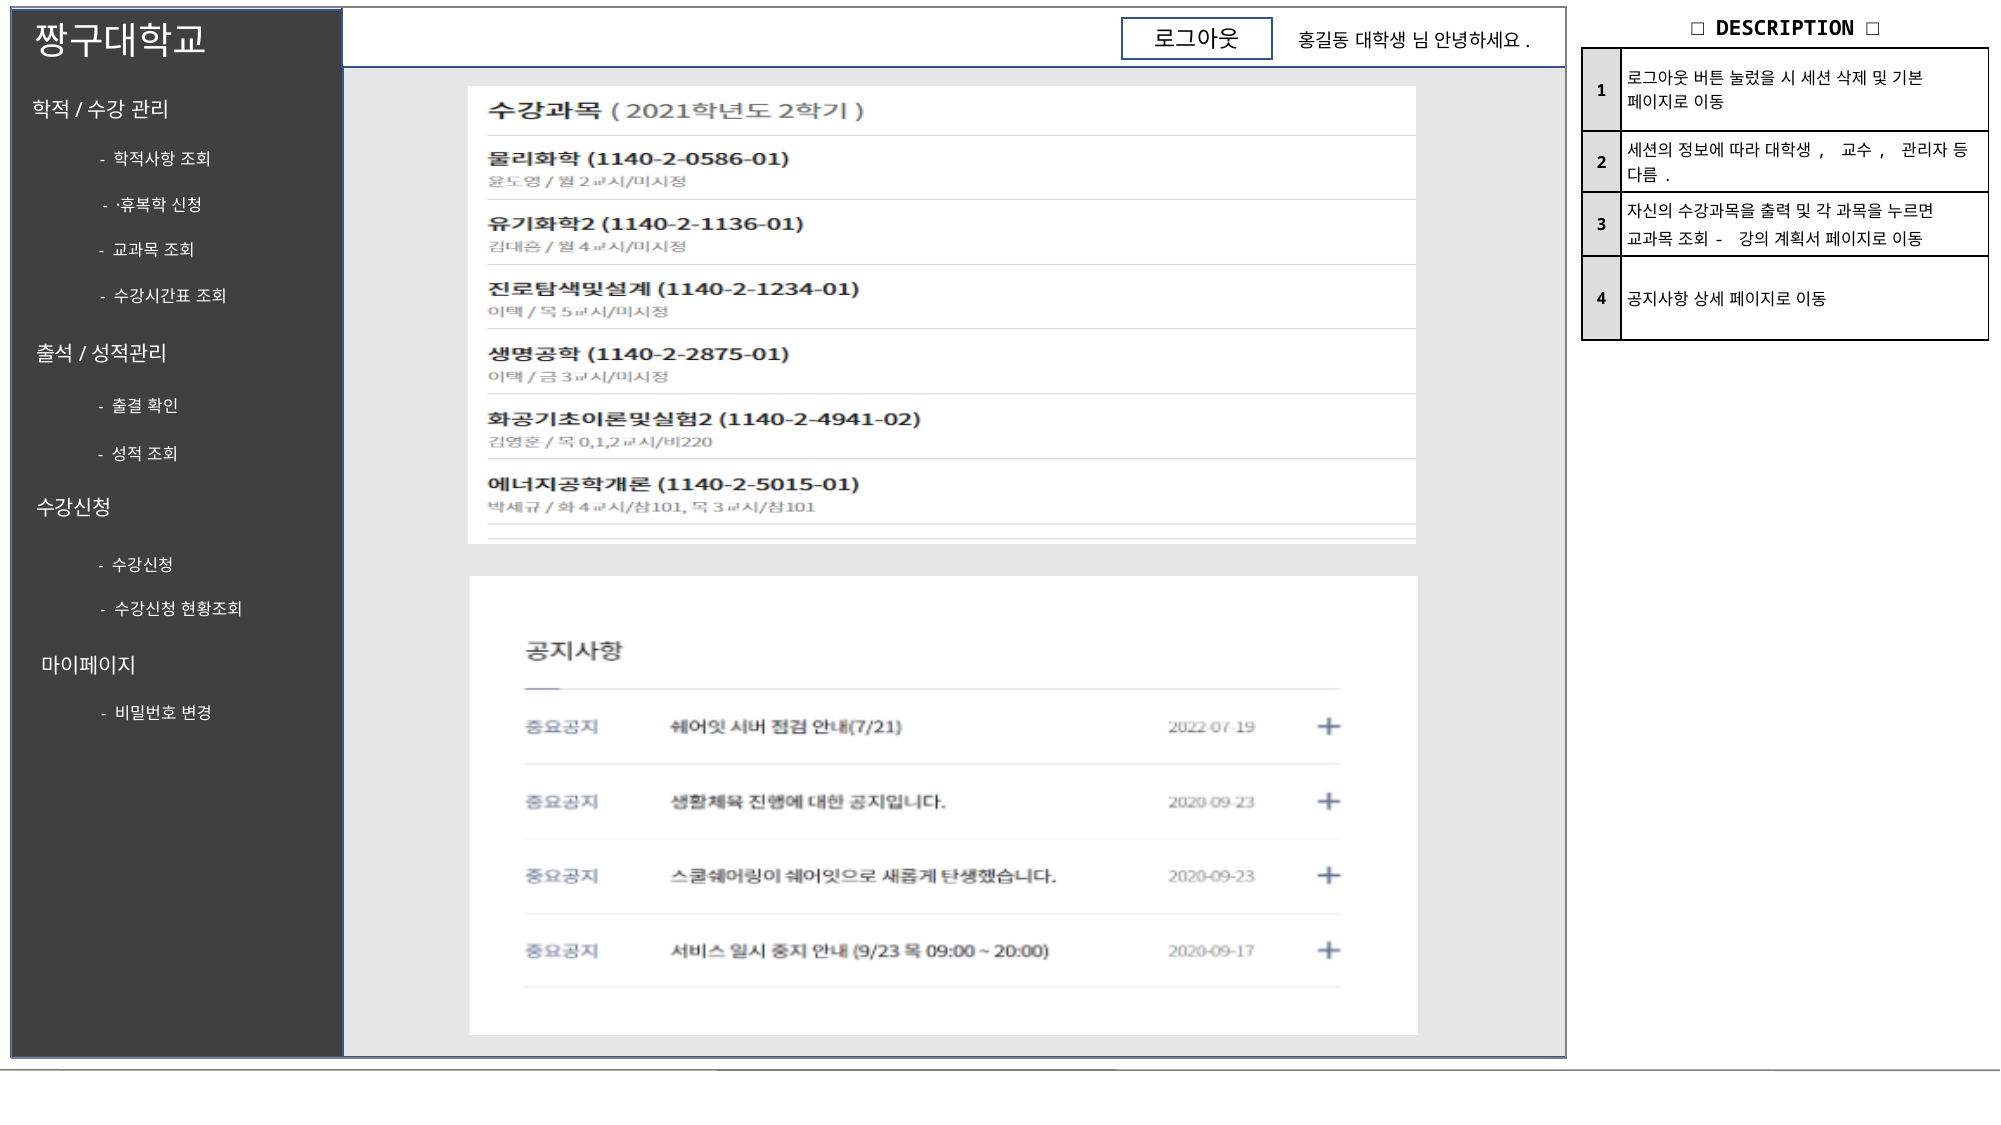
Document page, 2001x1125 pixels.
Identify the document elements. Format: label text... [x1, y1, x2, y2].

text_box - 학적사항 조회 [85, 141, 227, 177]
text_box 홍길동 대학생 님 안녕하세요. [1283, 21, 1546, 59]
text_box - 비밀번호 변경 [86, 695, 228, 730]
text_box 수강신청 [21, 487, 467, 528]
text_box - 성적 조회 [83, 436, 194, 472]
table_cell 3 [1583, 193, 1620, 255]
text_box - 수강시간표 조회 [85, 278, 243, 313]
table_cell 2 [1583, 132, 1620, 191]
text_box 출석/성적관리 [21, 333, 467, 373]
text_box - 수강신청 현황조회 [85, 591, 258, 627]
table_cell 4 [1583, 257, 1620, 339]
text_box 학적/수강 관리 [17, 89, 467, 130]
table_cell 1 [1583, 49, 1620, 130]
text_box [469, 576, 1418, 1035]
text_box 마이페이지 [26, 644, 469, 685]
text_box 로그아웃 [1121, 17, 1273, 60]
text_box 짱구대학교 [20, 9, 223, 70]
text_box - 교과목 조회 [84, 232, 210, 268]
text_box [11, 6, 1566, 1058]
table_cell 세션의 정보에 따라 대학생, 교수, 관리자 등 다름. [1622, 132, 1988, 191]
picture [467, 86, 1416, 544]
text_box - 휴〮복학 신청 [87, 187, 218, 222]
table_header □ DESCRIPTION □ [1582, 7, 1989, 47]
text_box - 출결 확인 [83, 387, 194, 423]
table_cell 로그아웃 버튼 눌렀을 시 세션 삭제 및 기본 페이지로 이동 [1622, 49, 1988, 130]
table_cell 자신의 수강과목을 출력 및 각 과목을 누르면 교과목 조회- 강의 계획서 페이지로 이동 [1622, 193, 1988, 255]
table_cell 공지사항 상세 페이지로 이동 [1622, 257, 1988, 339]
text_box - 수강신청 [83, 546, 194, 582]
